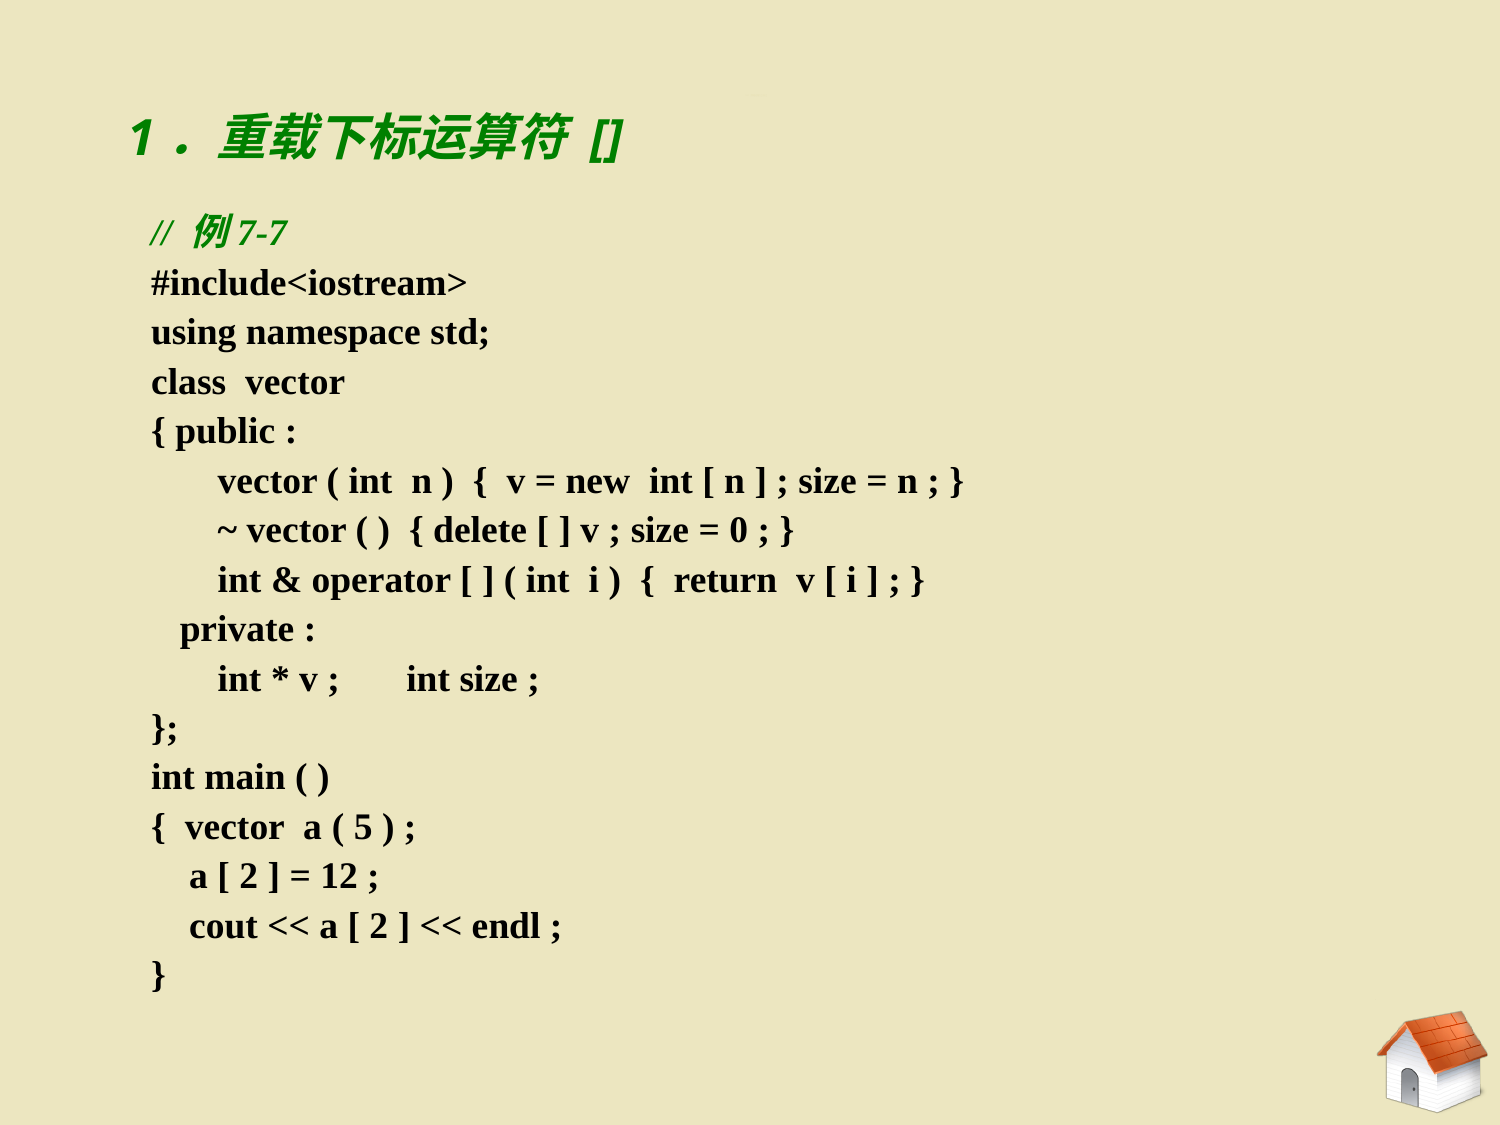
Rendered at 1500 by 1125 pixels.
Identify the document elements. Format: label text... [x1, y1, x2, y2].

text_box 1．重载下标运算符 [] [112, 62, 1163, 174]
title 7.3.3 重载运算符[]和() [137, 87, 1375, 275]
picture [1375, 999, 1488, 1124]
text_box // 例7-7 #include<iostream> using namespace std; class vector { public : vector ( int n ) { v = new int [ n ] ; size = n ; } ~ vector ( ) { delete [ ] v ; size = 0 ; } int & operator [ ] ( int i ) { return v [ i ] ; } private : int * v ; int size ; }; int main ( ) { vector a ( 5 ) ; a [ 2 ] = 12 ; cout << a [ 2 ] << endl ; } [136, 196, 1075, 1003]
